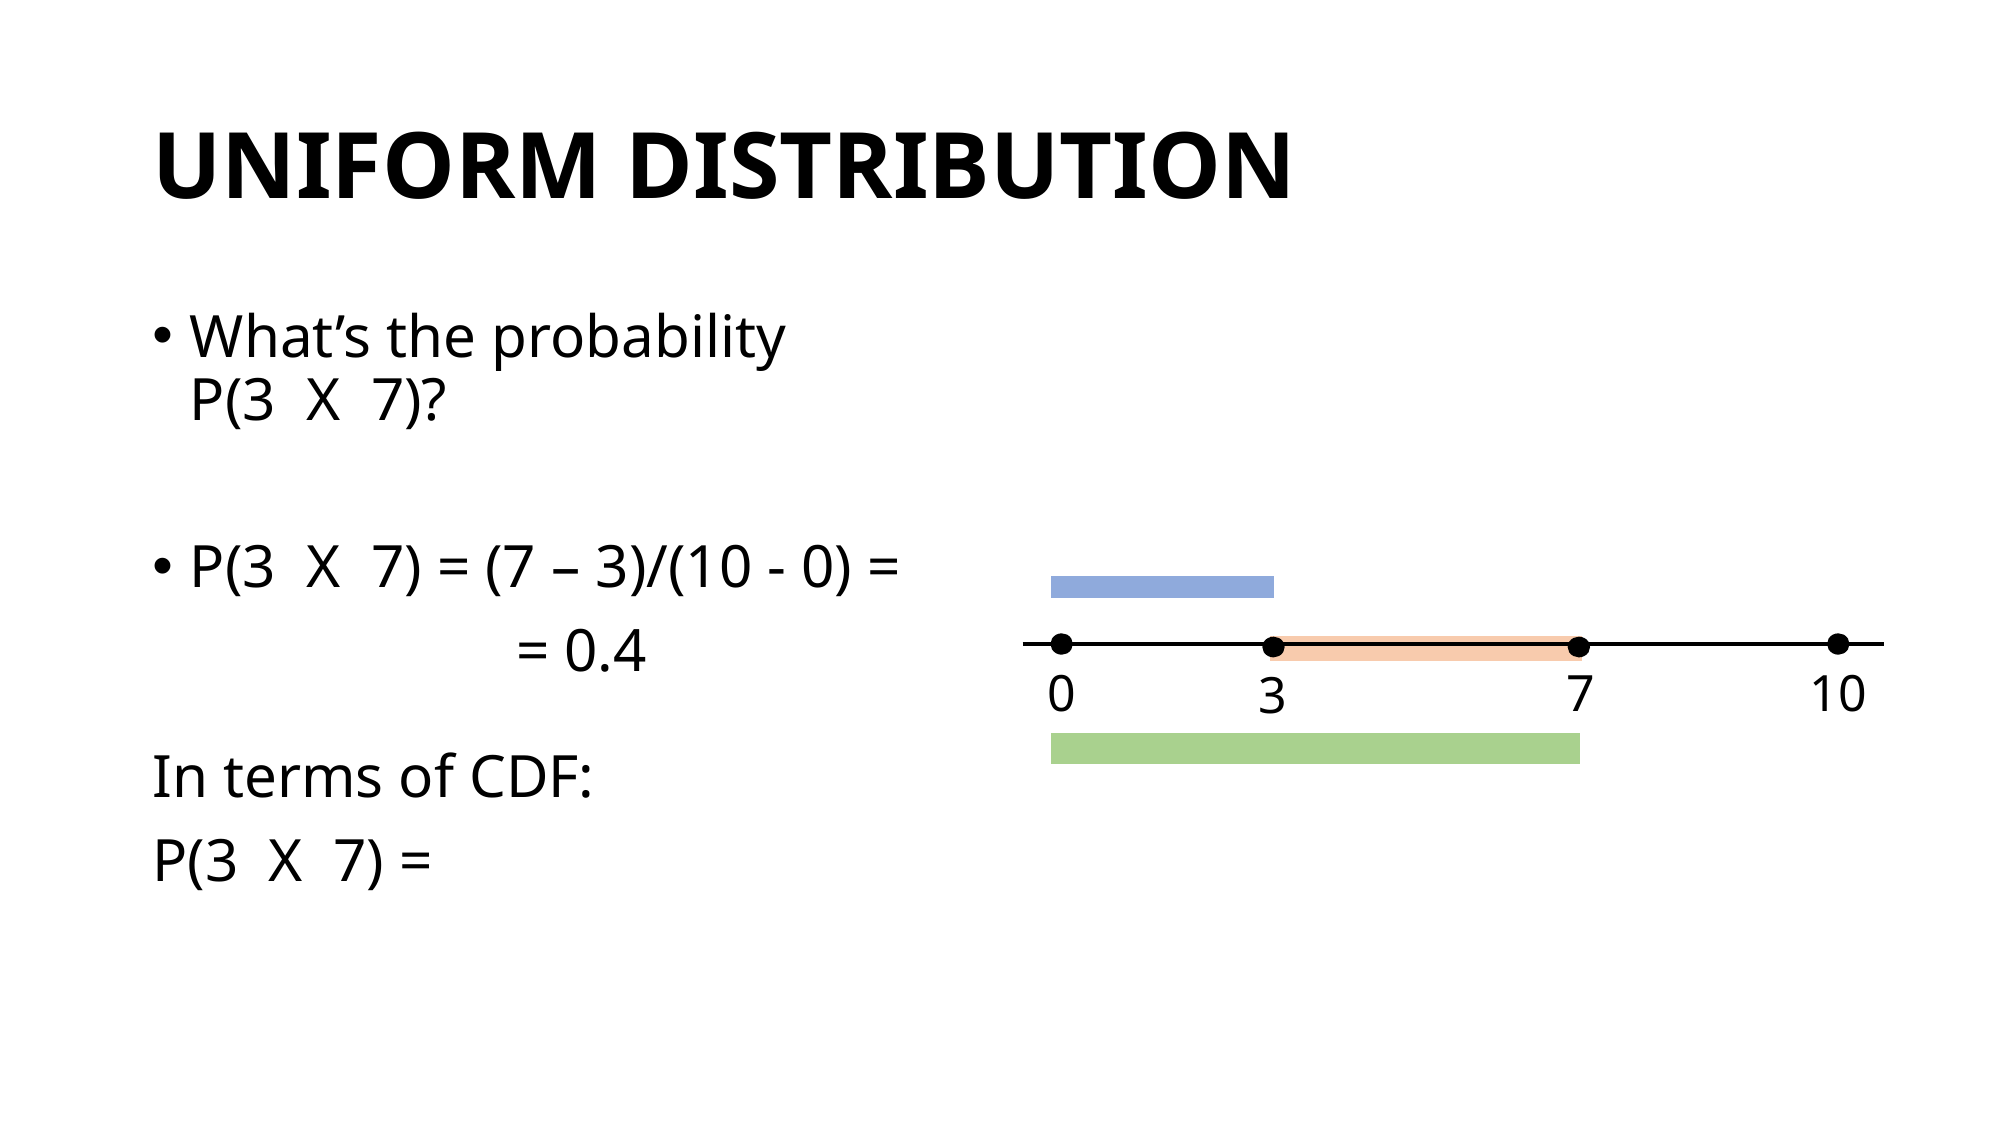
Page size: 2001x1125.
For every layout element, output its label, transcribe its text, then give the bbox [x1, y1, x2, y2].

title UNIFORM DISTRIBUTION [137, 59, 1863, 278]
text_box [1051, 576, 1274, 598]
text_box [1051, 733, 1580, 764]
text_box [1022, 634, 1885, 733]
